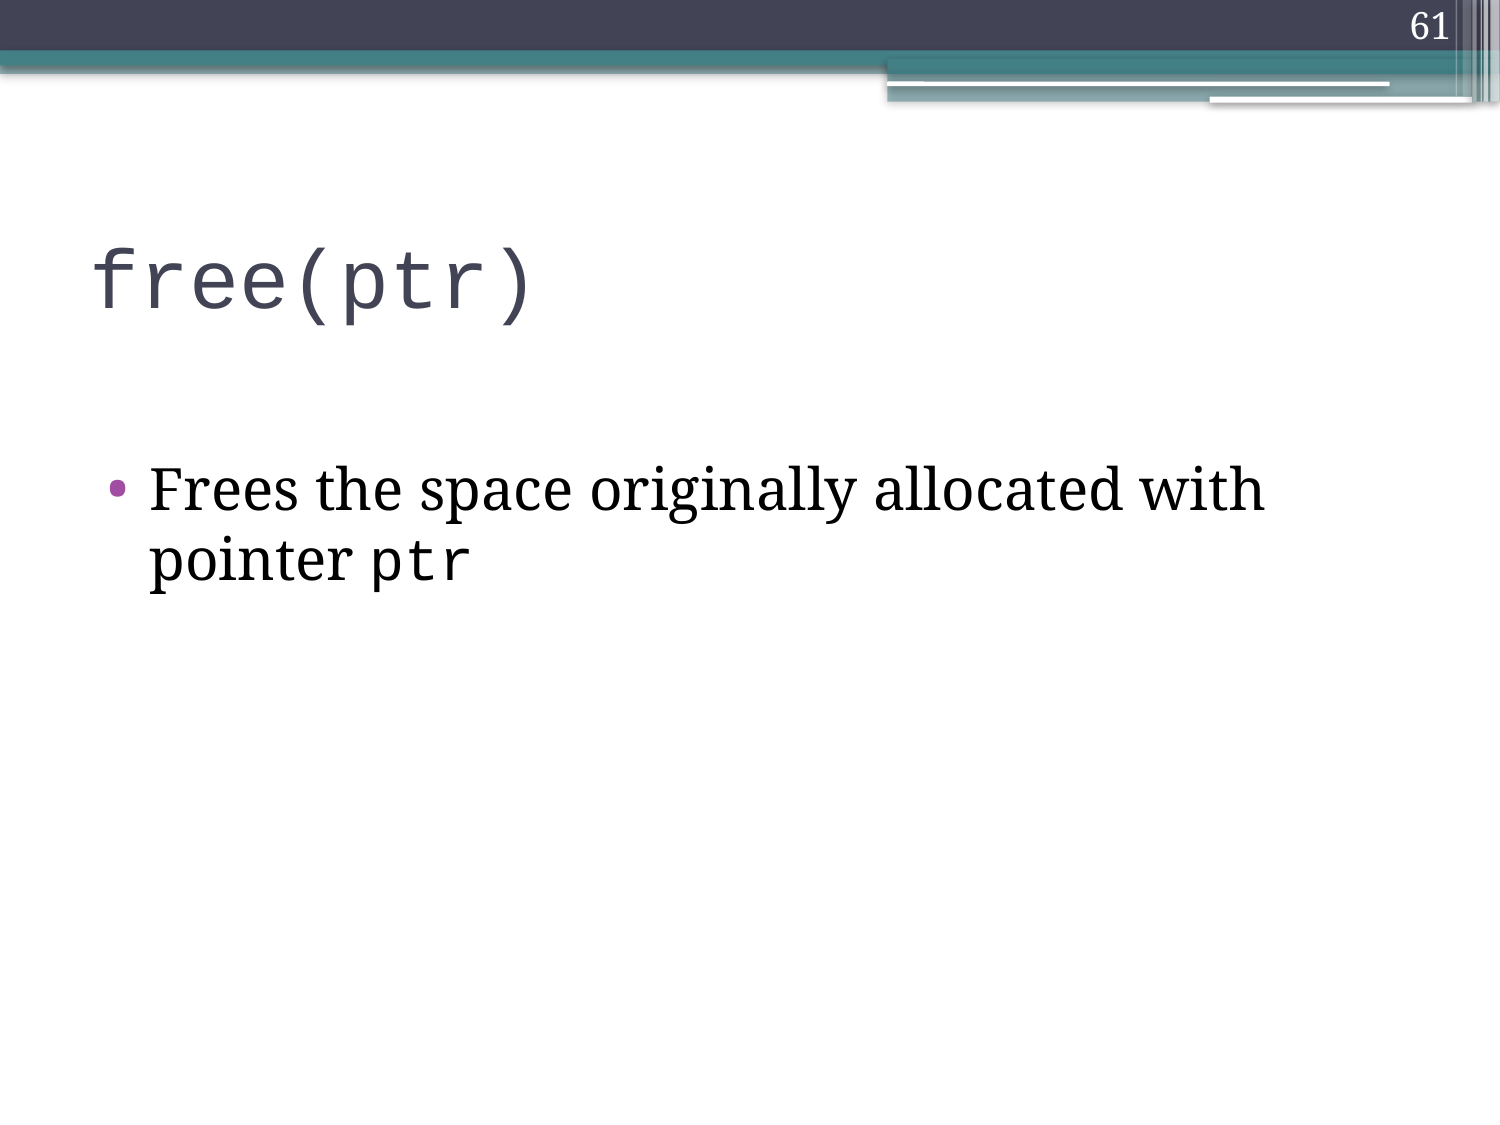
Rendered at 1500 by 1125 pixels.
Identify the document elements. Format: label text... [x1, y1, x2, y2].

list Frees the space originally allocated with pointer ptr [75, 368, 1425, 1079]
slide_number 61 [1341, 0, 1466, 61]
title free(ptr) [75, 187, 1425, 363]
